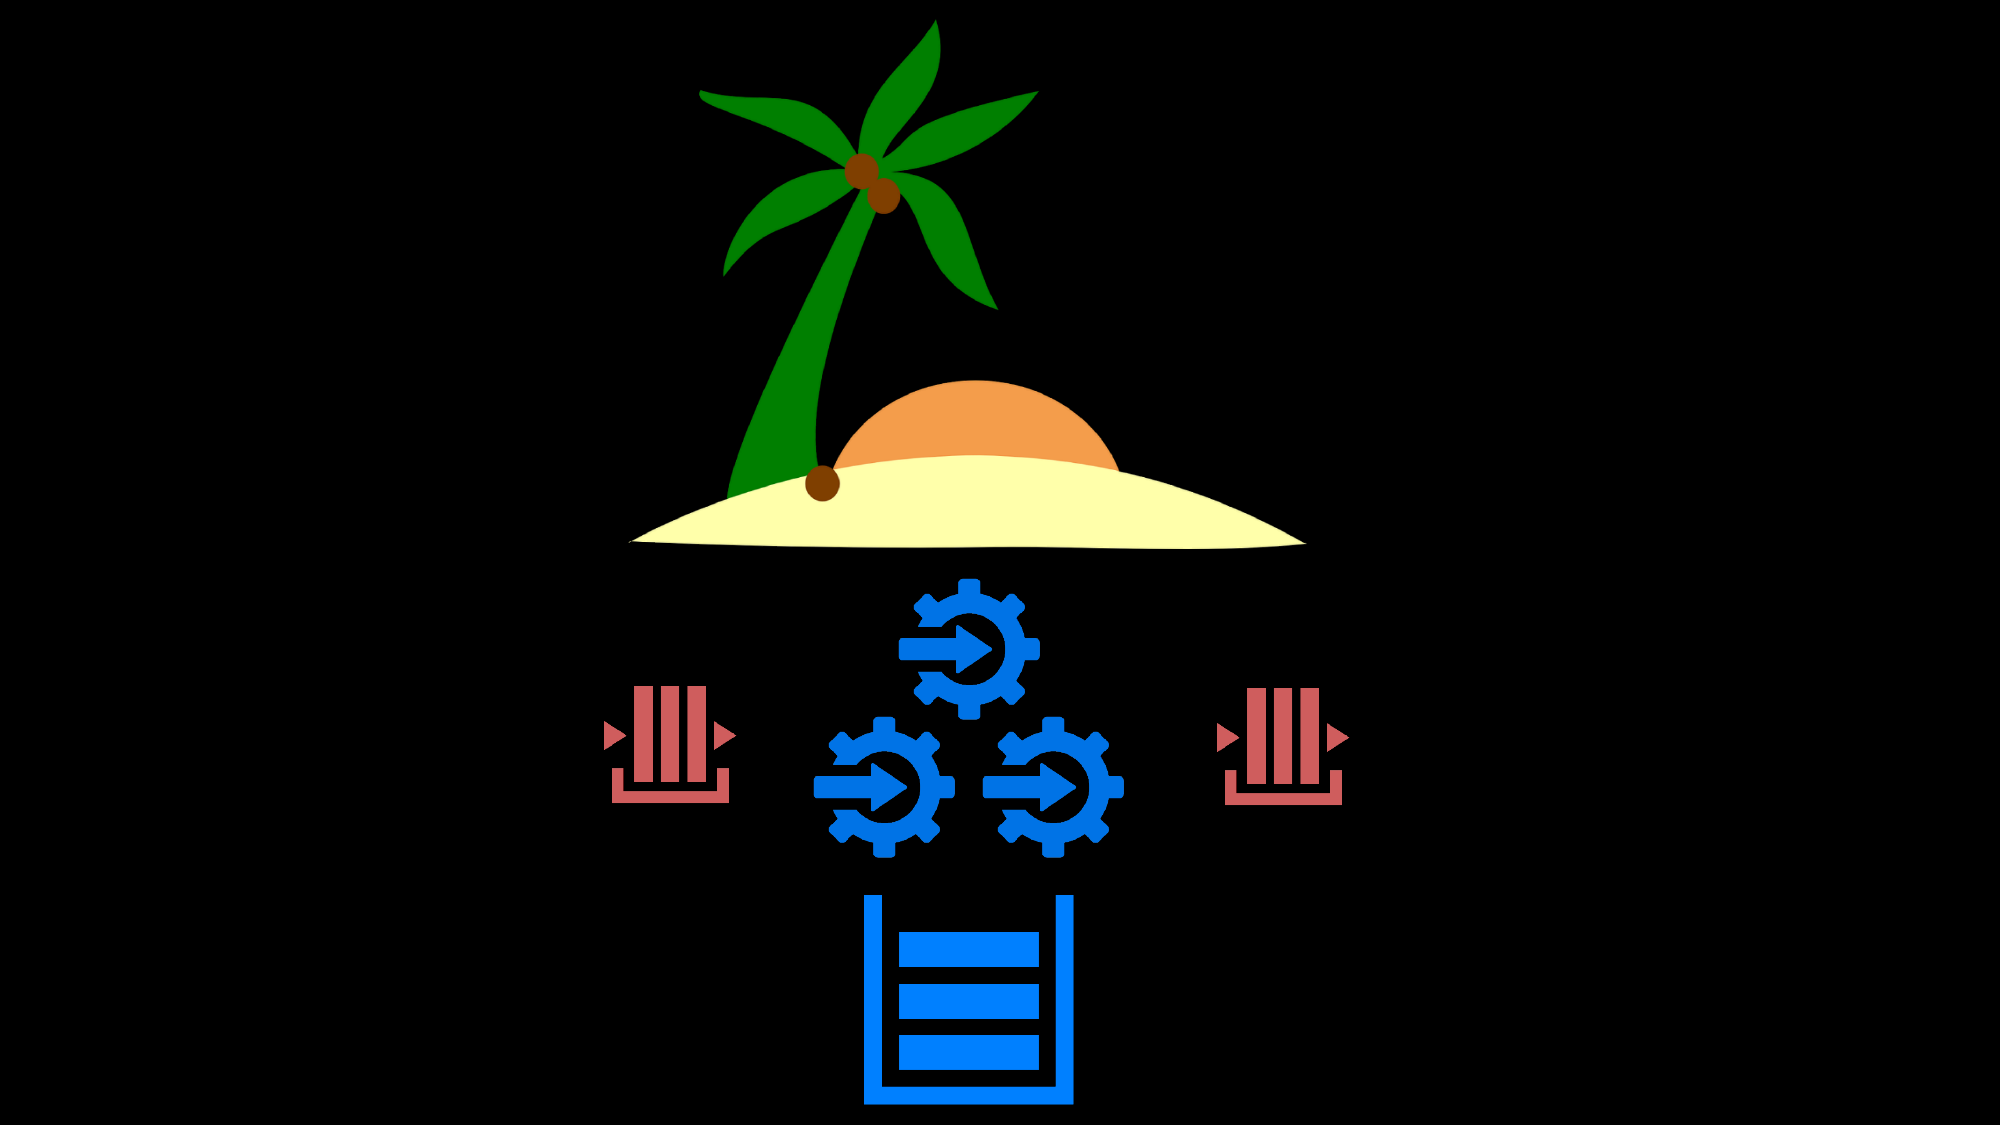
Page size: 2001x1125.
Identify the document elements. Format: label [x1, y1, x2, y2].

picture [628, 18, 1307, 549]
picture [1210, 673, 1356, 819]
picture [852, 883, 1085, 1116]
picture [811, 576, 1126, 860]
picture [597, 671, 743, 817]
